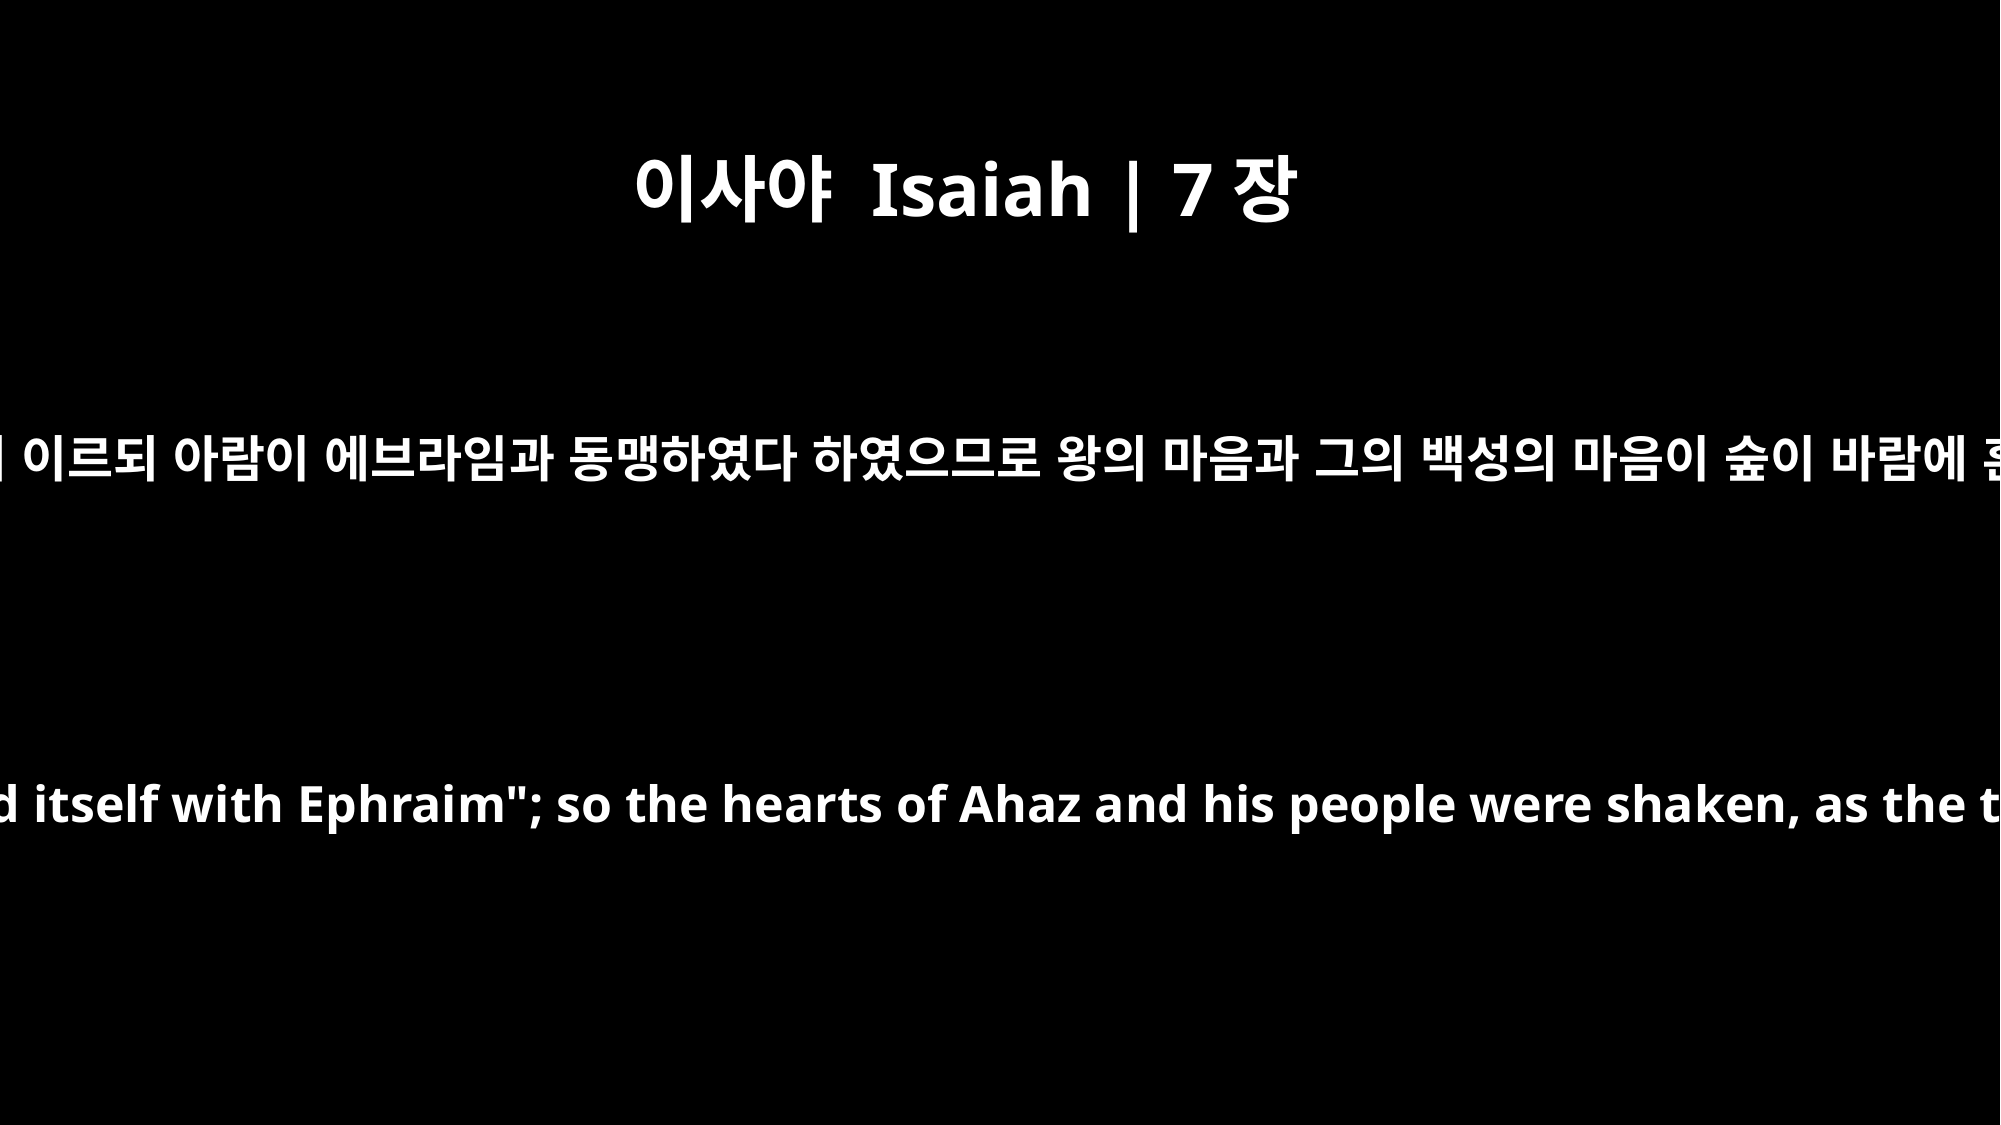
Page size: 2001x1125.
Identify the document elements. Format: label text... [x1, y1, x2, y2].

text_box 2 어떤 사람이 다윗 집에 알려 이르되 아람이 에브라임과 동맹하였다 하였으므로 왕의 마음과 그의 백성의 마음이 숲이 바람에 흔들림 같이 흔들렸더라 [0, 359, 2000, 495]
text_box Now the house of David was told, "Aram has allied itself with Ephraim"; so the hearts of Ahaz and his people were shaken, as the trees of the forest are shaken by the wind. [0, 764, 2000, 840]
text_box 이사야 Isaiah | 7장 [617, 136, 1315, 239]
